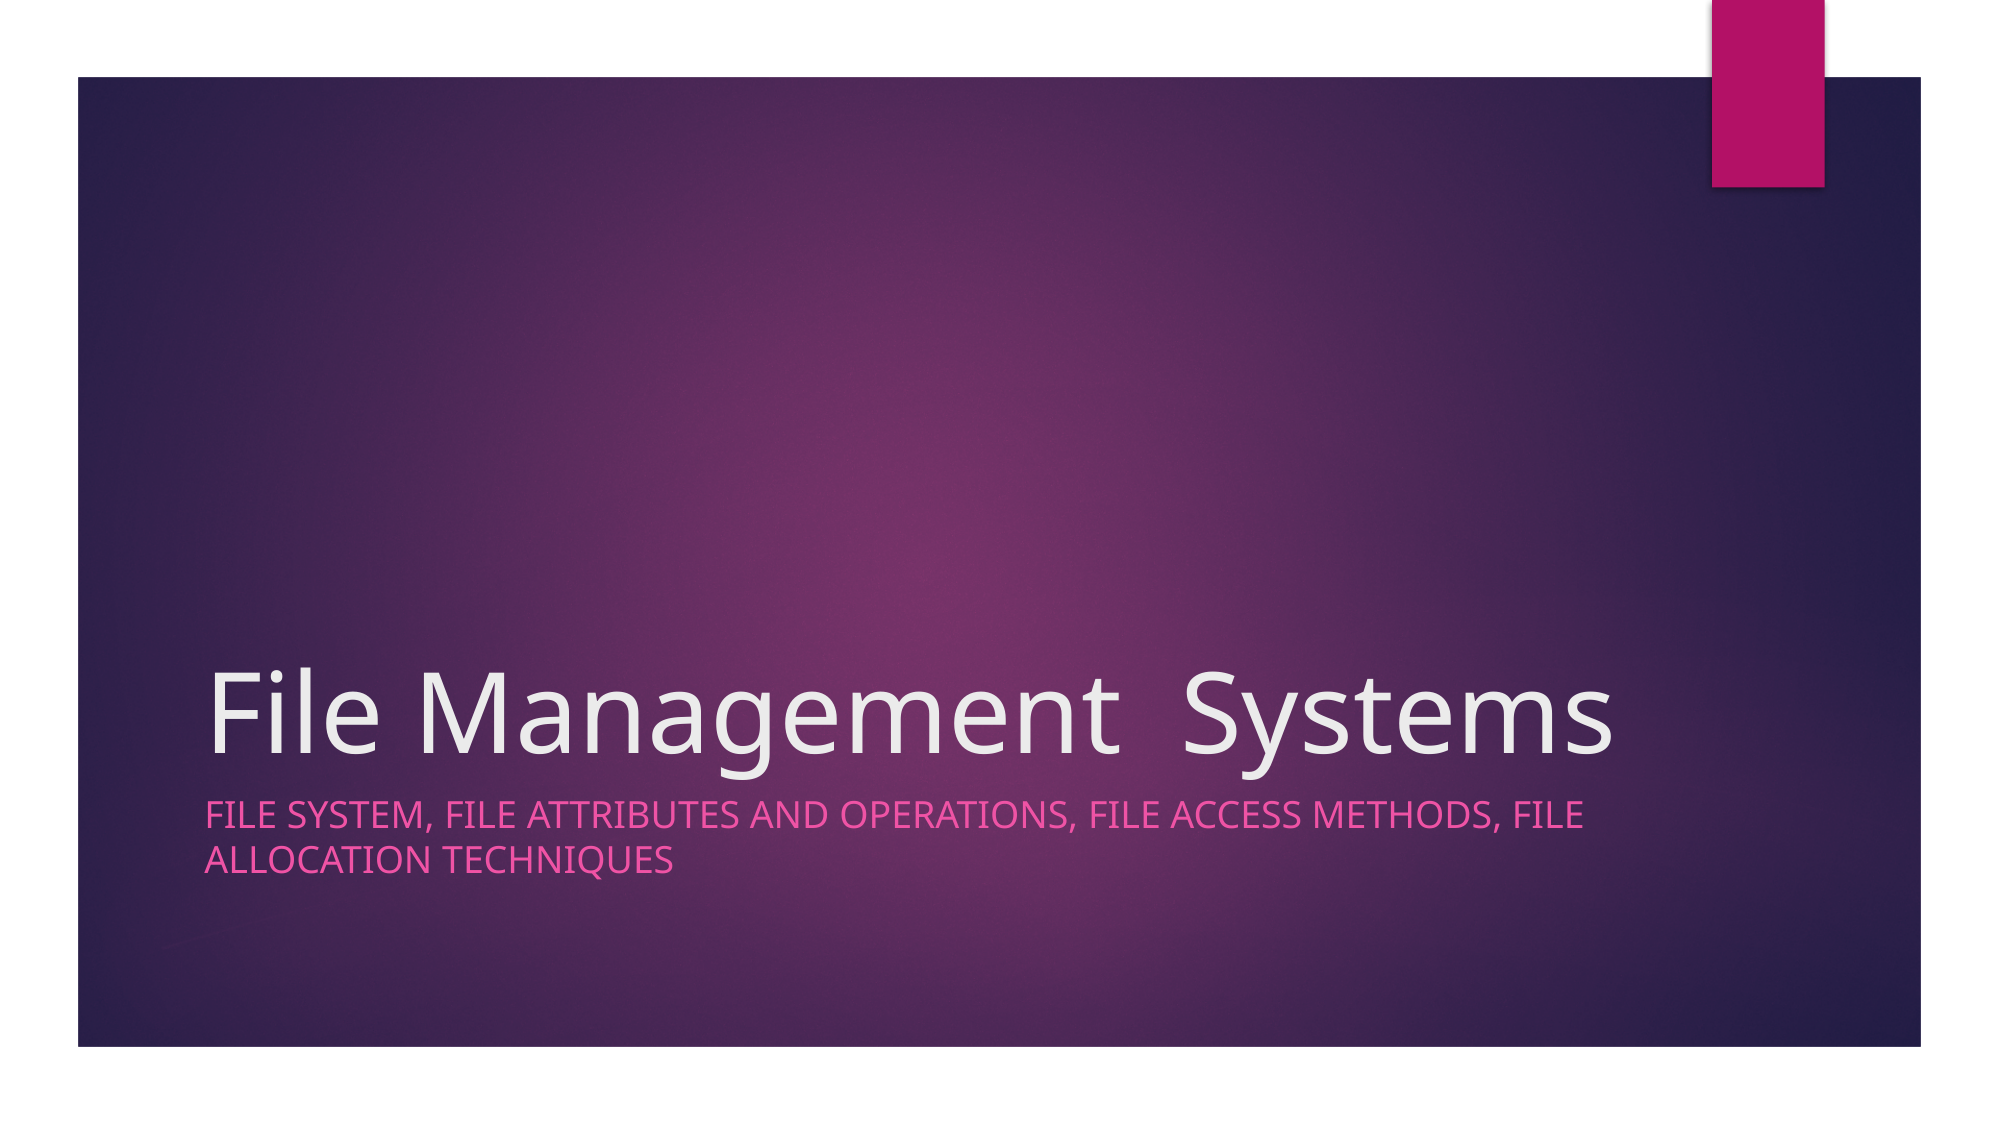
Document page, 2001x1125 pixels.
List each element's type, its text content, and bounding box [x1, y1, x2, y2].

subtitle File system, file attributes and operations, file access methods, file allocation techniques [189, 783, 1638, 925]
title File Management Systems [189, 344, 1638, 783]
